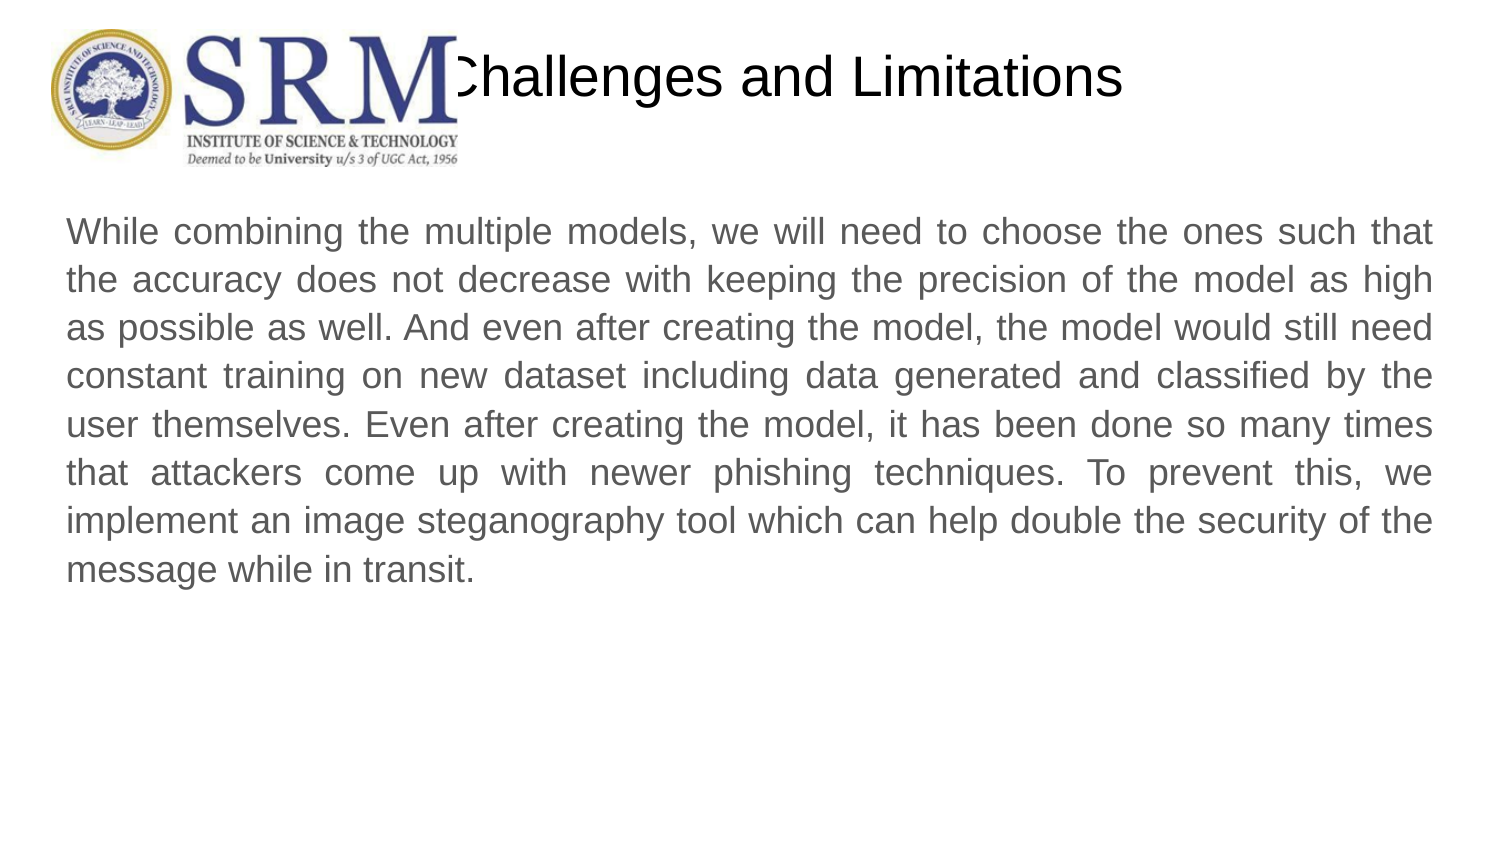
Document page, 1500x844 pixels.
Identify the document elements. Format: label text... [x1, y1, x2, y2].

title Challenges and Limitations [458, 29, 1414, 124]
picture [50, 29, 458, 168]
list While combining the multiple models, we will need to choose the ones such that the accuracy does not decrease with keeping the precision of the model as high as possible as well. And even after creating the model, the model would still need constant training on new dataset including data generated and classified by the user themselves. Even after creating the model, it has been done so many times that attackers come up with newer phishing techniques. To prevent this, we implement an image steganography tool which can help double the security of the message while in transit. [51, 189, 1449, 750]
